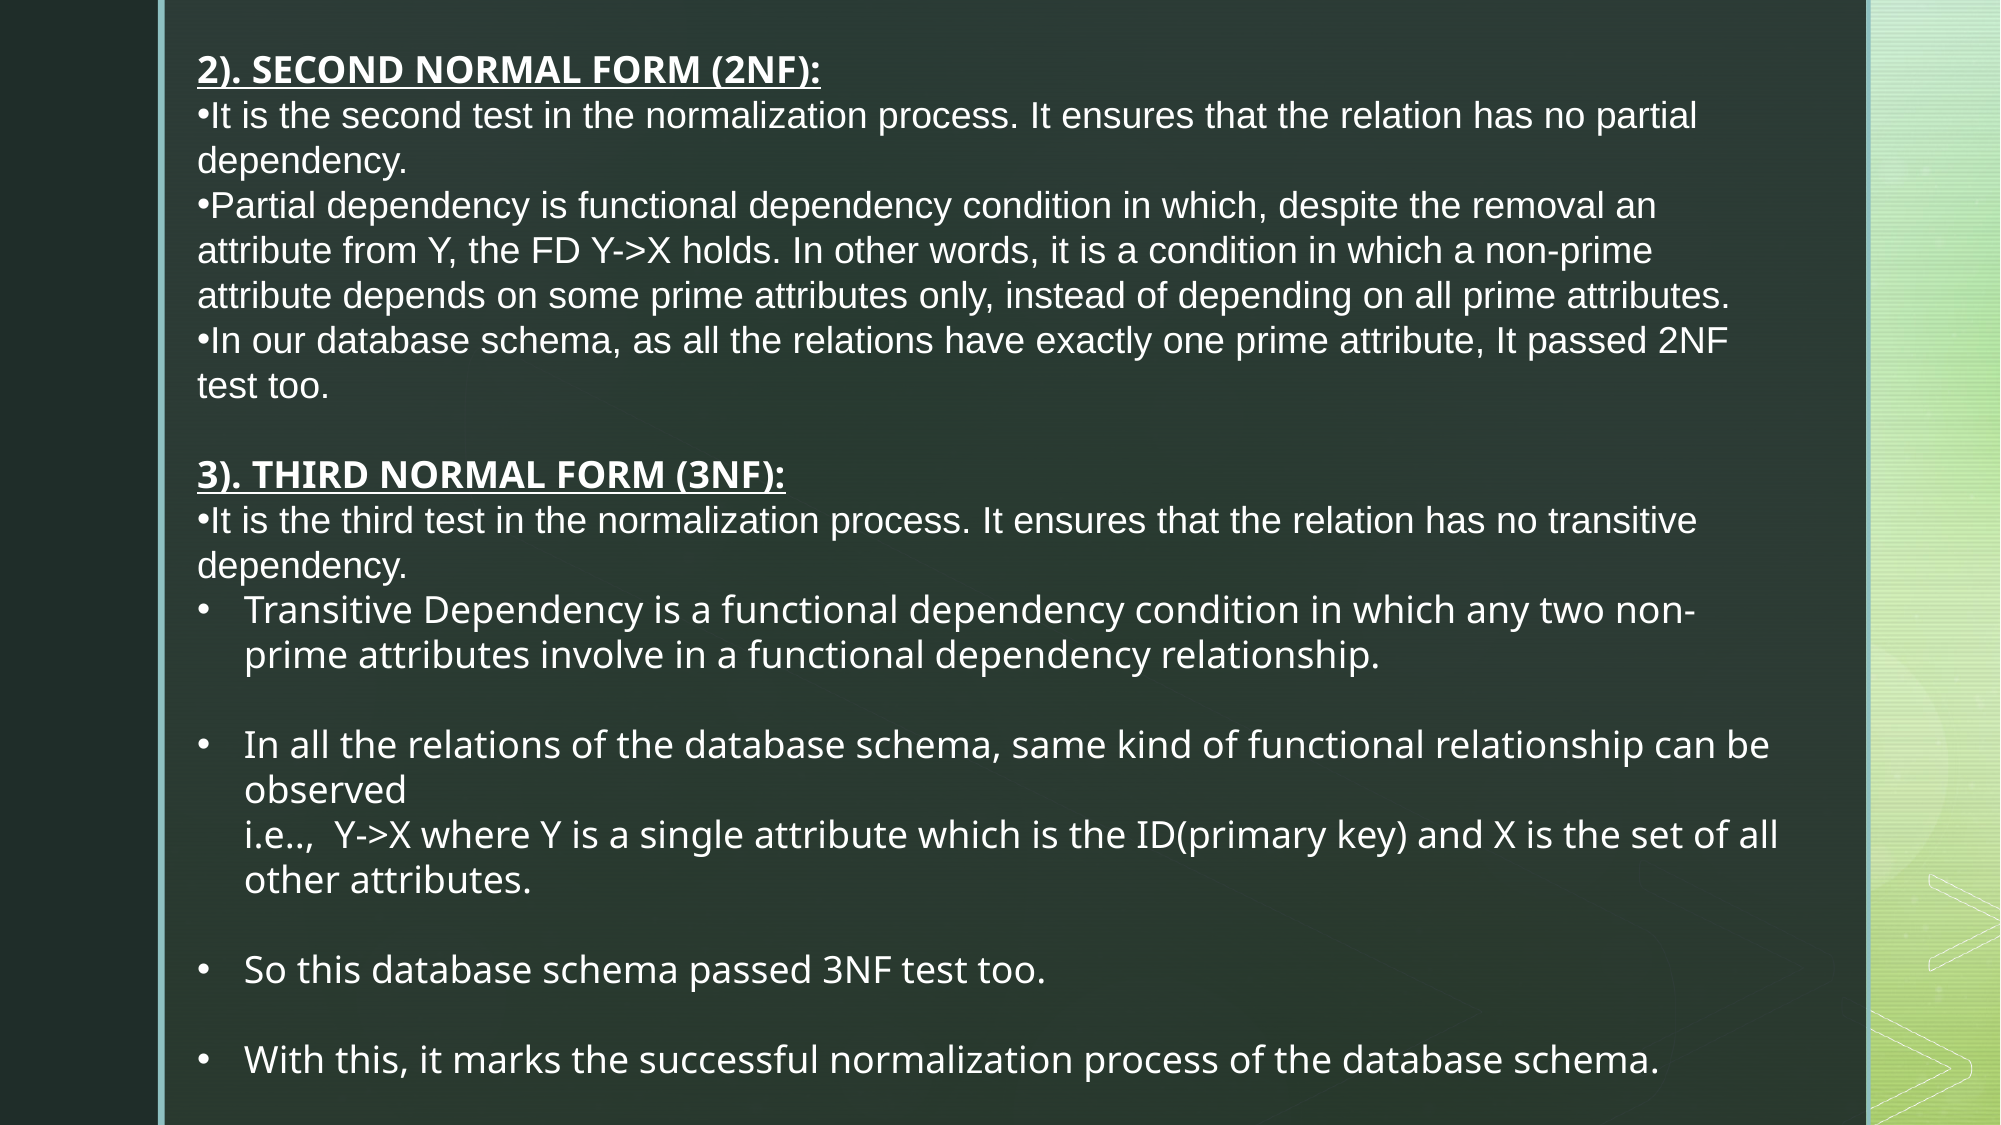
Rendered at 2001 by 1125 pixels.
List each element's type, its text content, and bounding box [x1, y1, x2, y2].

text_box 2). SECOND NORMAL FORM (2NF): It is the second test in the normalization process. It ensures that the relation has no partial dependency. Partial dependency is functional dependency condition in which, despite the removal an attribute from Y, the FD Y->X holds. In other words, it is a condition in which a non-prime attribute depends on some prime attributes only, instead of depending on all prime attributes. In our database schema, as all the relations have exactly one prime attribute, It passed 2NF test too. 3). THIRD NORMAL FORM (3NF): It is the third test in the normalization process. It ensures that the relation has no transitive dependency. Transitive Dependency is a functional dependency condition in which any two non-prime attributes involve in a functional dependency relationship. In all the relations of the database schema, same kind of functional relationship can be observed i.e.., Y->X where Y is a single attribute which is the ID(primary key) and X is the set of all other attributes. So this database schema passed 3NF test too. With this, it marks the successful normalization process of the database schema. [182, 38, 1812, 1125]
picture [1871, 0, 2001, 1125]
